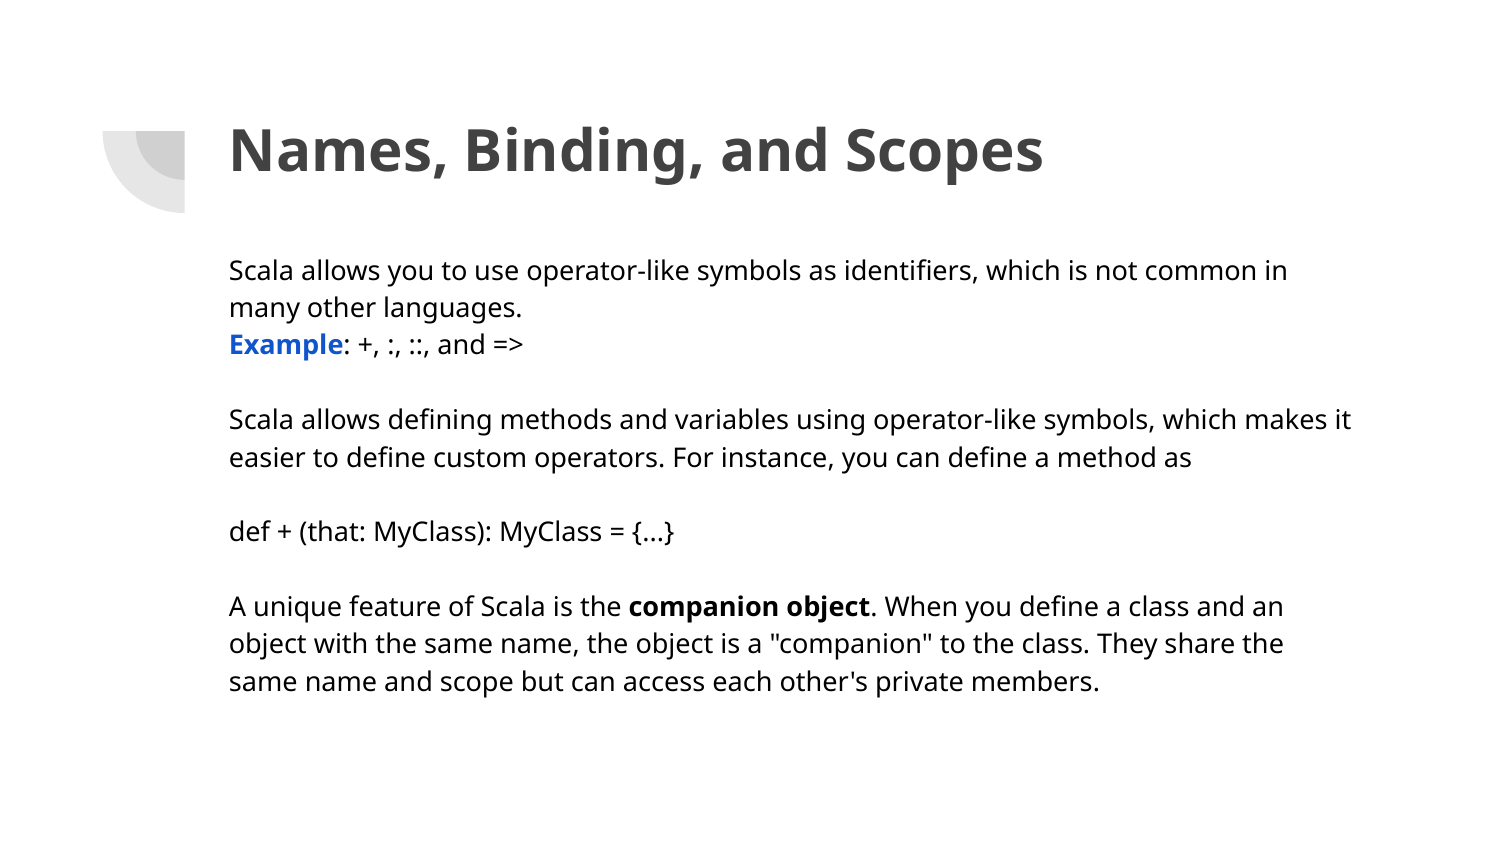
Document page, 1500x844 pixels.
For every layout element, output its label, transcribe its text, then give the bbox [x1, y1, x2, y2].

title Names, Binding, and Scopes [213, 98, 1368, 214]
list Scala allows you to use operator-like symbols as identifiers, which is not common in many other languages. Example: +, :, ::, and => Scala allows defining methods and variables using operator-like symbols, which makes it easier to define custom operators. For instance, you can define a method as def + (that: MyClass): MyClass = {...} A unique feature of Scala is the companion object. When you define a class and an object with the same name, the object is a "companion" to the class. They share the same name and scope but can access each other's private members. [213, 233, 1368, 778]
